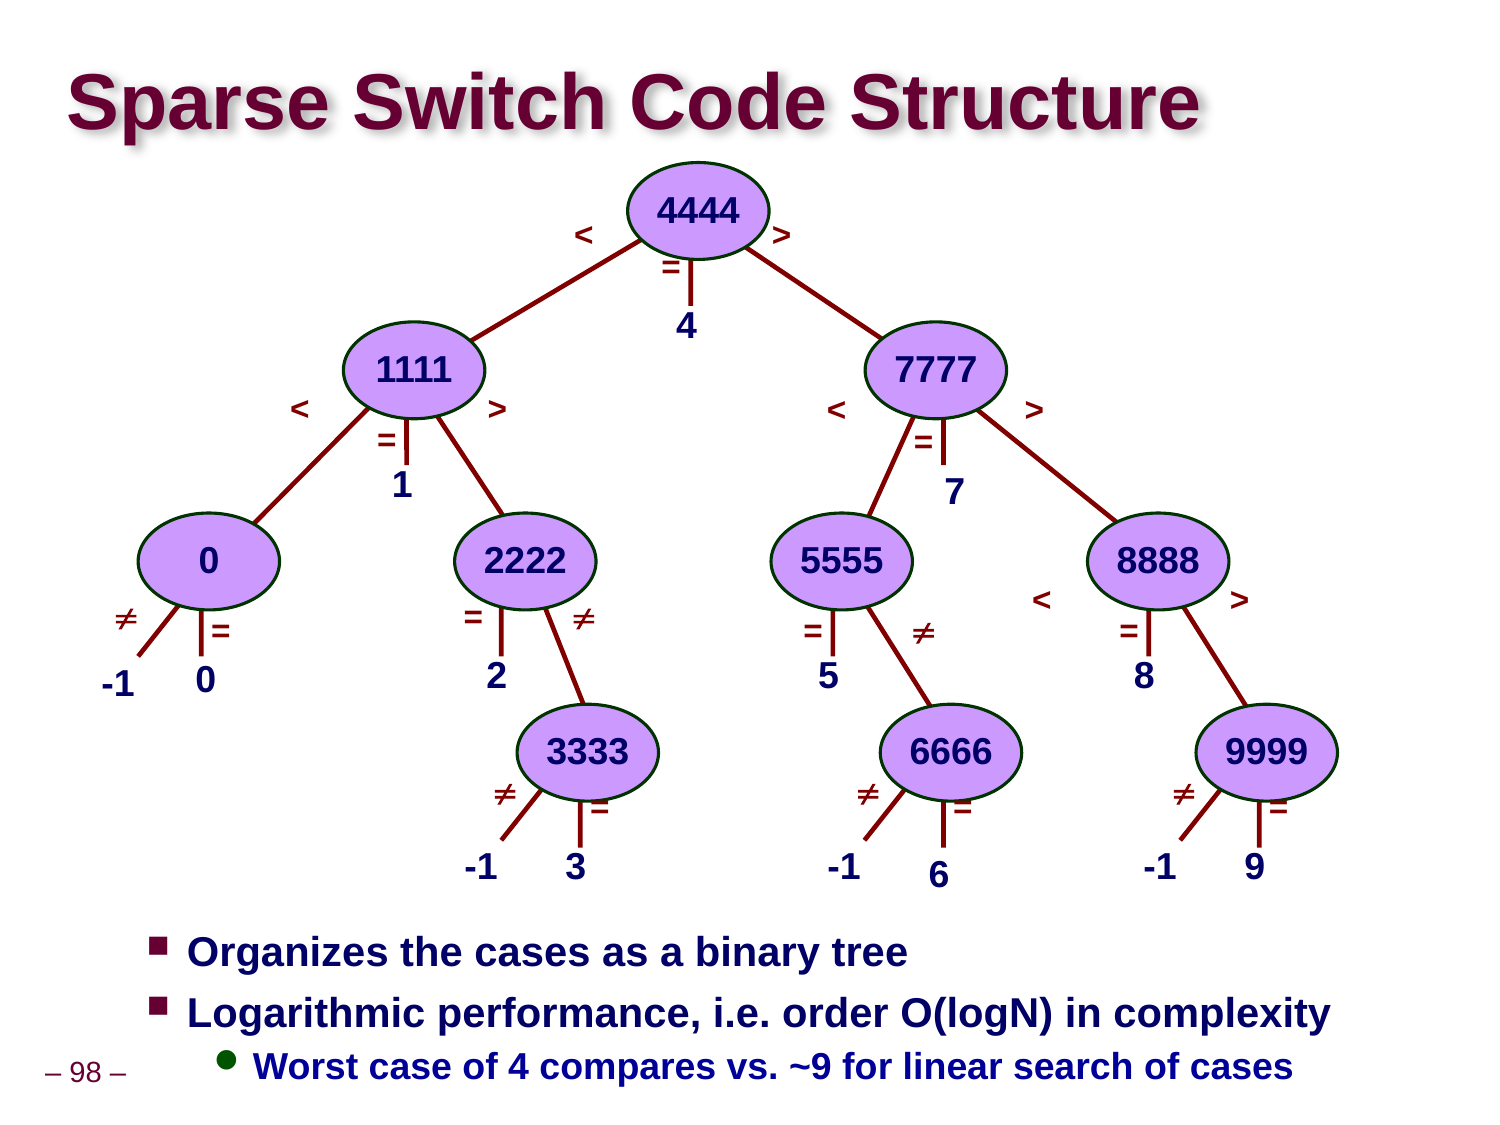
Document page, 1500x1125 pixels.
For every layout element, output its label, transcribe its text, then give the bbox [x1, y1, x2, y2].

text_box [74, 162, 1338, 905]
list Organizes the cases as a binary tree Logarithmic performance, i.e. order O(logN) in complexity Worst case of 4 compares vs. ~9 for linear search of cases [49, 917, 1413, 1125]
title Sparse Switch Code Structure [66, 40, 1497, 169]
